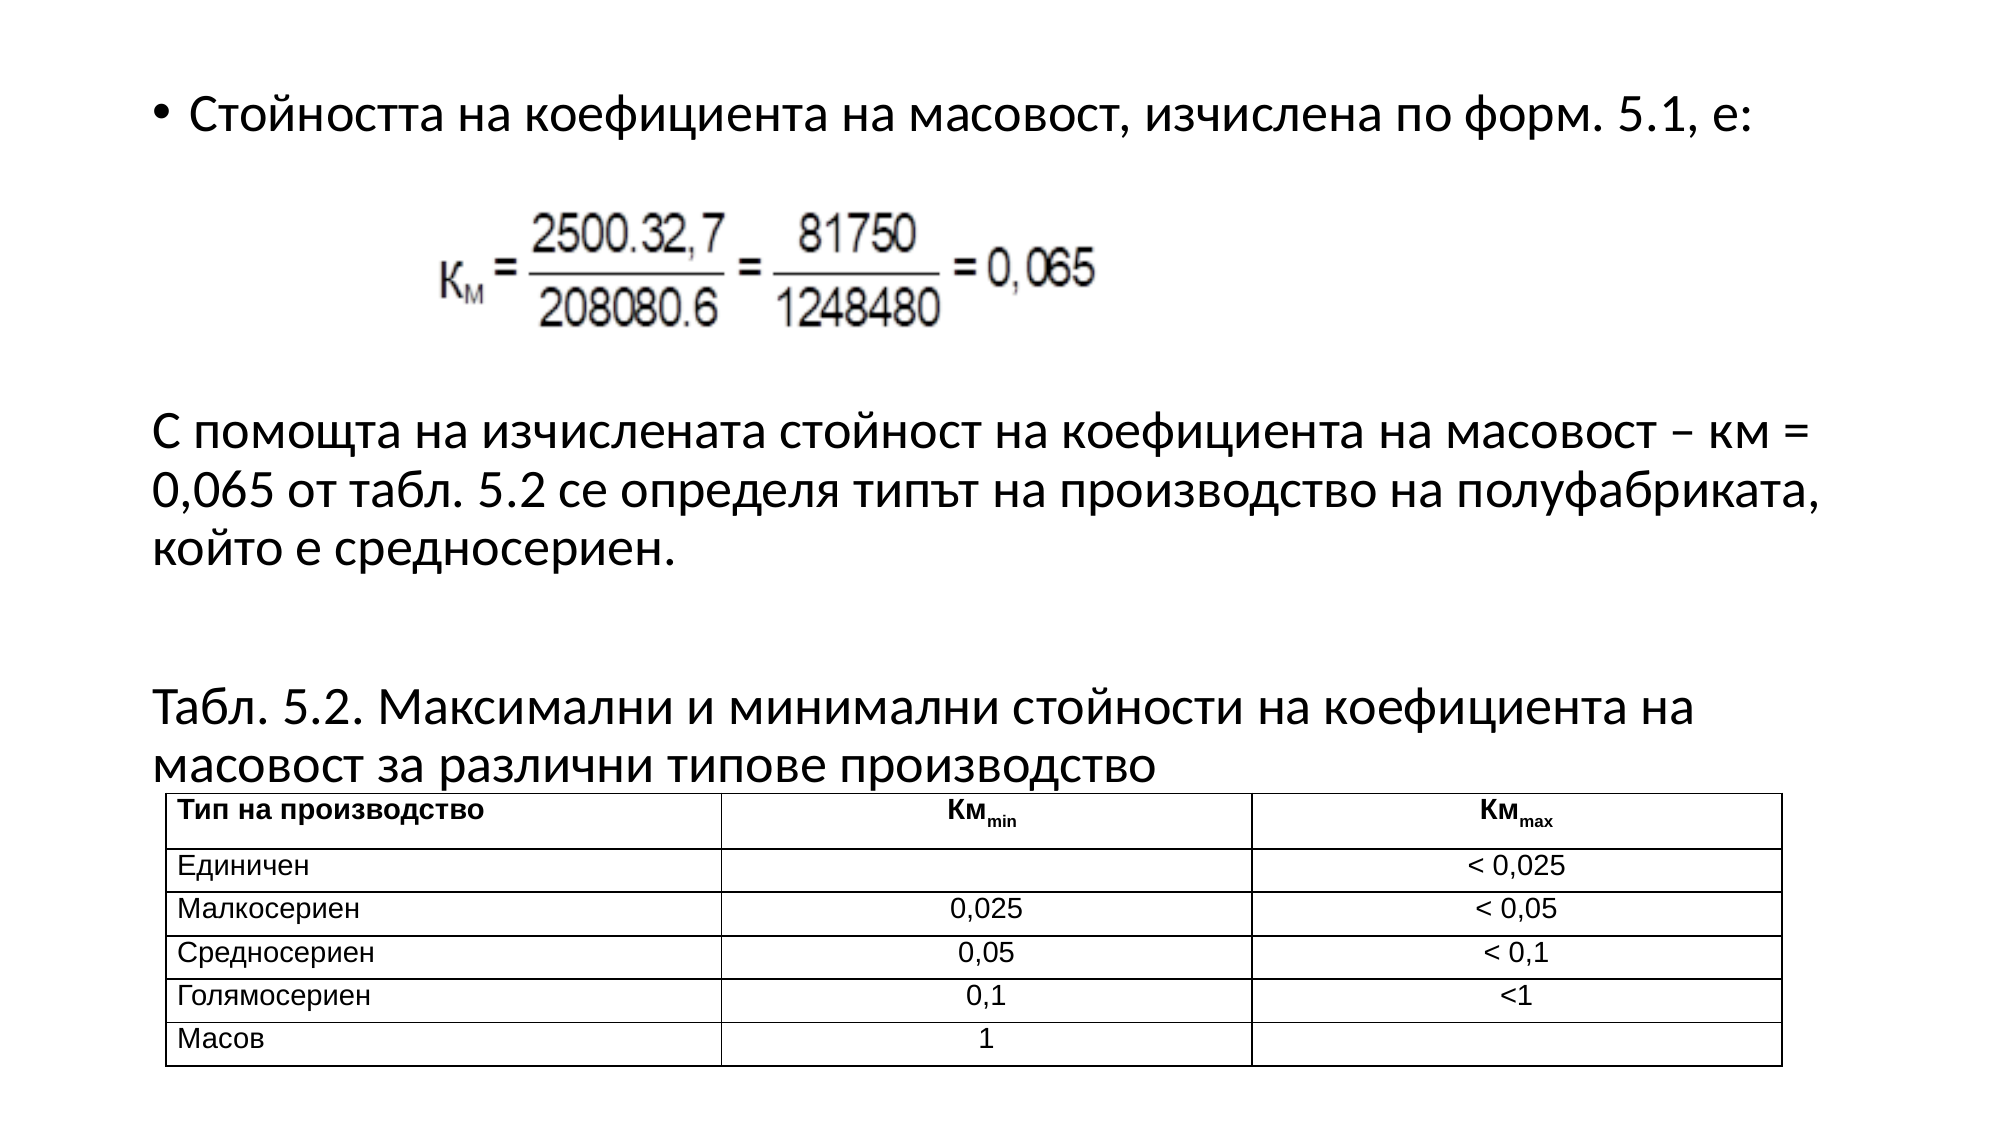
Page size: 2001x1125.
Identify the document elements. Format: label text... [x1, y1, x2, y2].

table_header Кмmax [1253, 794, 1781, 848]
table_cell [1253, 1023, 1781, 1065]
table_cell <1 [1253, 980, 1781, 1022]
table_cell Голямосериен [167, 980, 721, 1022]
table_cell < 0,1 [1253, 937, 1781, 978]
table_cell 0,05 [722, 937, 1251, 978]
table_cell < 0,05 [1253, 893, 1781, 935]
table_cell 0,1 [722, 980, 1251, 1022]
table_cell [722, 850, 1251, 891]
table_cell < 0,025 [1253, 850, 1781, 891]
table_header Кмmin [722, 794, 1251, 848]
list Стойността на коефициента на масовост, изчислена по форм. 5.1, е: С помощта на изчислената стойност на коефициента на масовост – км = 0,065 от табл. 5.2 се определя типът на производство на полуфабриката, който е средносериен. Табл. 5.2. Максимални и минимални стойности на коефициента на масовост за различни типове производство [137, 77, 1863, 1095]
table_cell Средносериен [167, 937, 721, 978]
table_cell Единичен [167, 850, 721, 891]
table_cell 0,025 [722, 893, 1251, 935]
table_cell Малкосериен [167, 893, 721, 935]
table_header Тип на производство [167, 794, 721, 848]
table_cell 1 [722, 1023, 1251, 1065]
picture [435, 202, 1105, 339]
table_cell Масов [167, 1023, 721, 1065]
